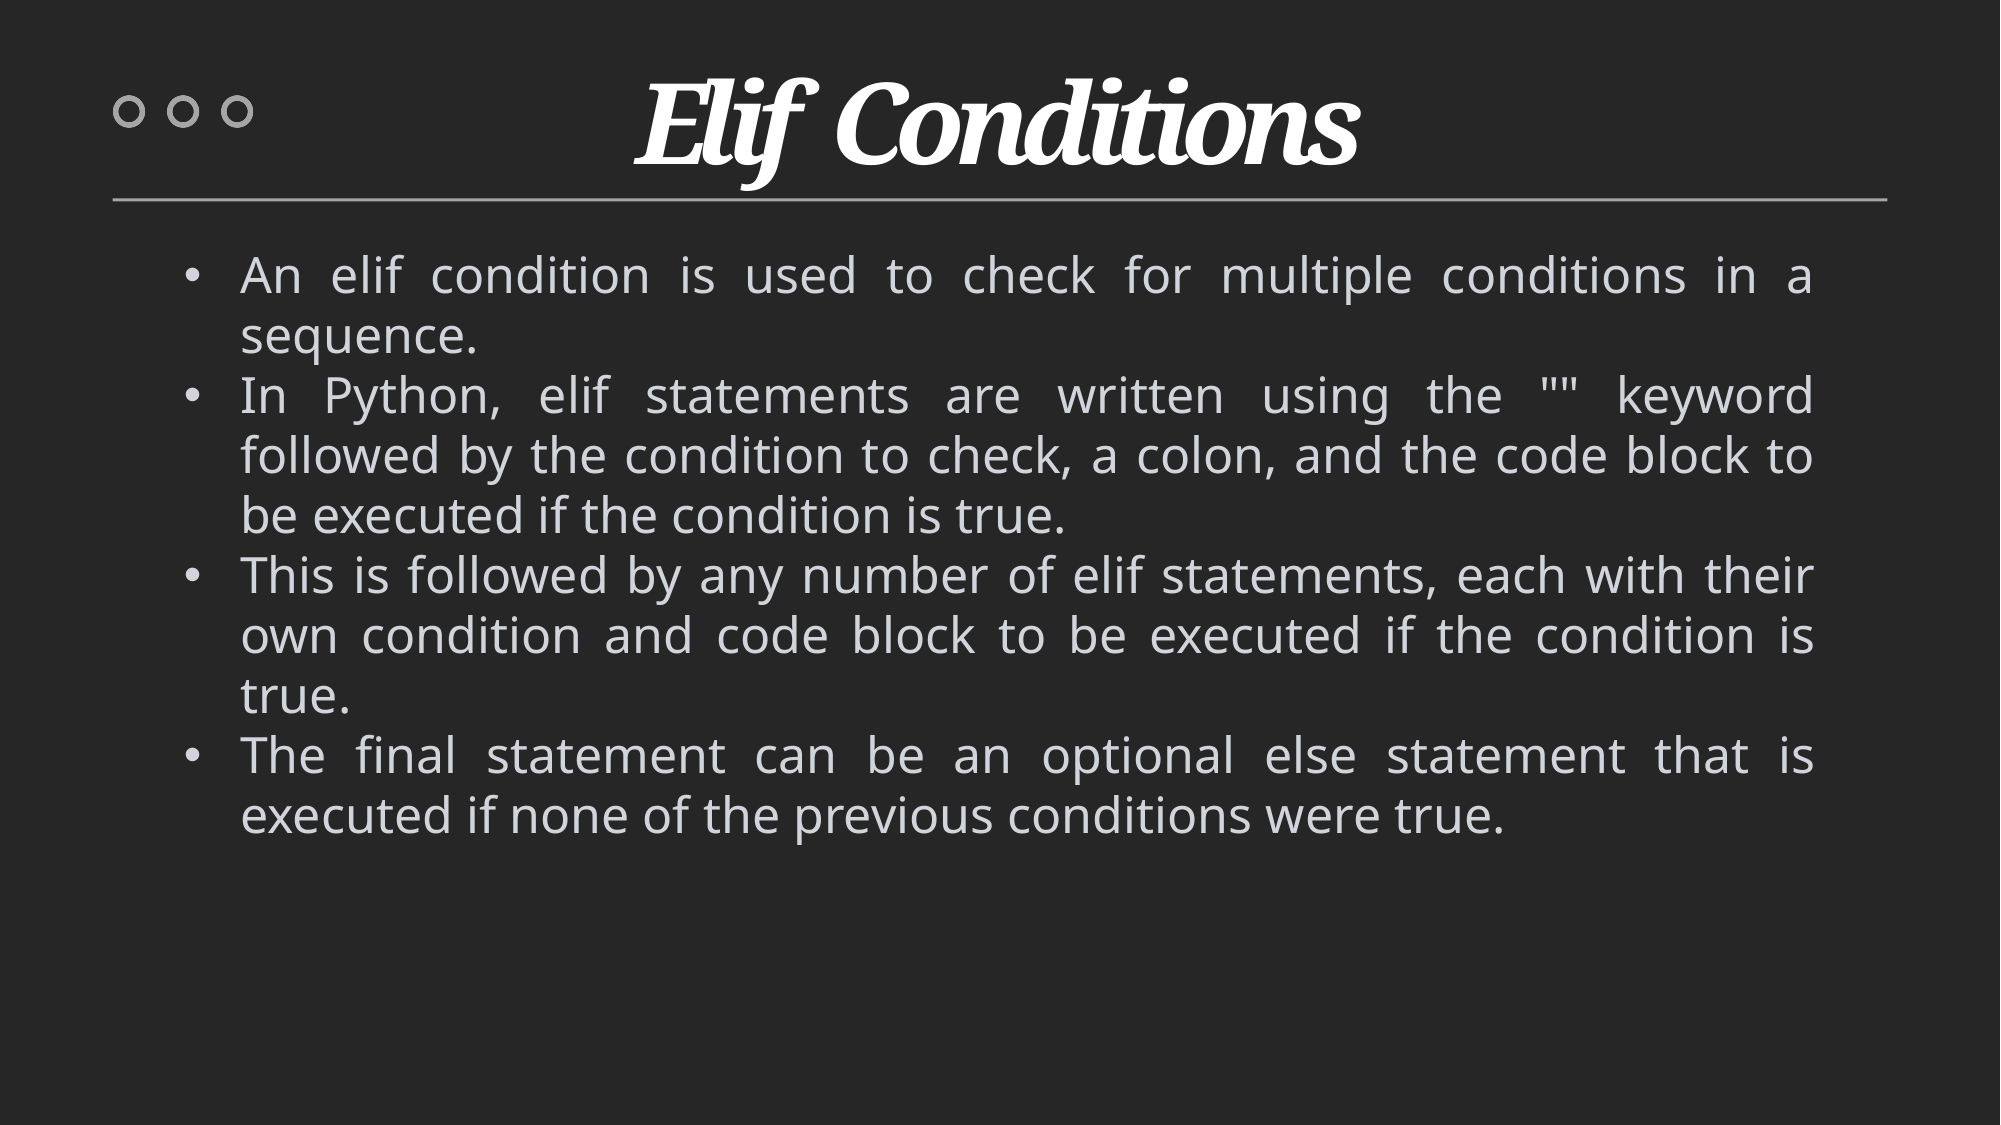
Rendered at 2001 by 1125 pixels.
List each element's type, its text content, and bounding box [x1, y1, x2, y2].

picture [112, 95, 254, 128]
text_box Elif Conditions [169, 11, 1831, 194]
text_box [112, 198, 1888, 202]
